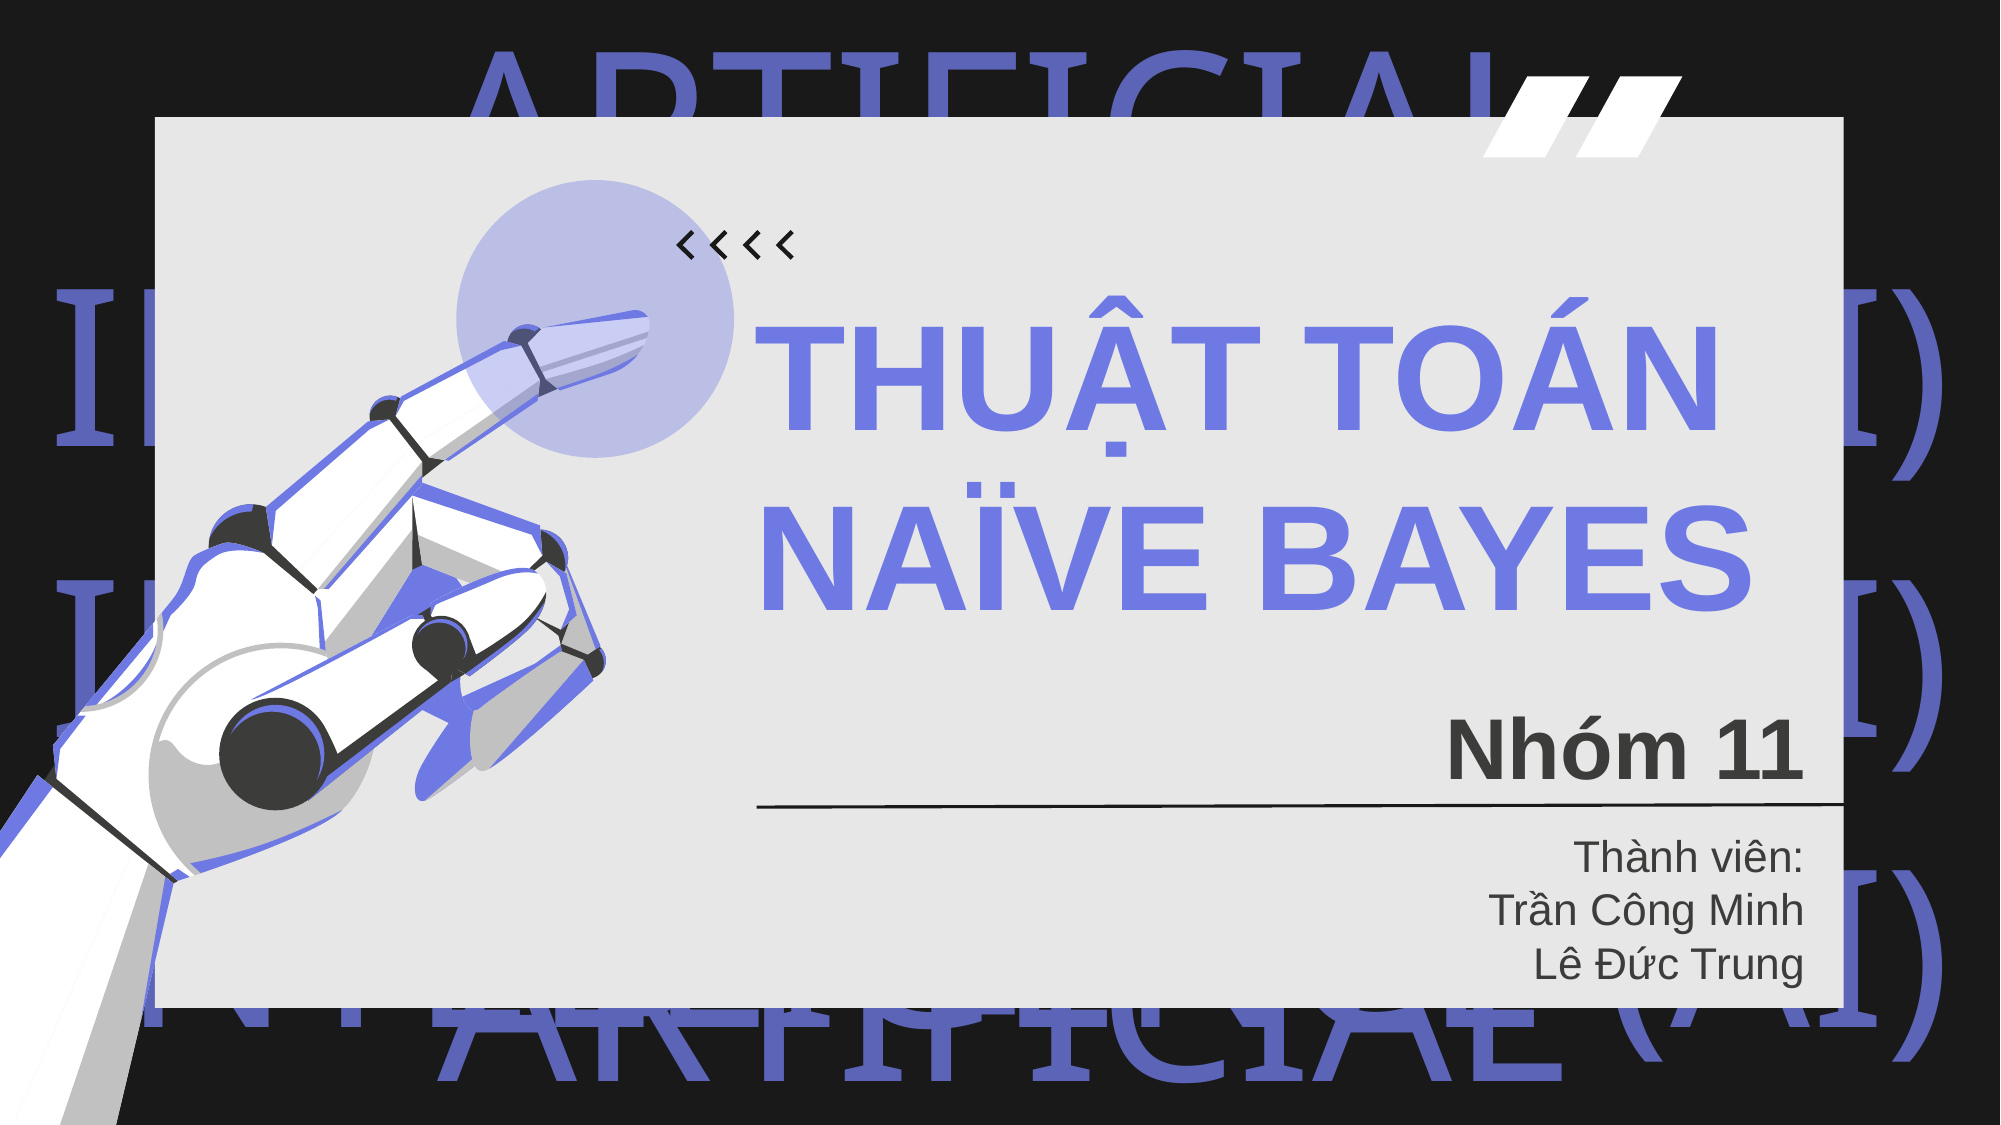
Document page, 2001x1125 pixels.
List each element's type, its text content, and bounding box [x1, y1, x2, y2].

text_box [756, 804, 1849, 808]
text_box [456, 179, 735, 444]
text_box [1482, 76, 1683, 158]
subtitle Thành viên: Trần Công Minh Lê Đức Trung [734, 810, 1826, 1006]
title THUẬT TOÁN NAÏVE BAYES [734, 254, 1826, 666]
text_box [675, 229, 795, 261]
subtitle Nhóm 11 [734, 700, 1826, 790]
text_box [0, 309, 651, 1125]
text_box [756, 810, 1826, 814]
